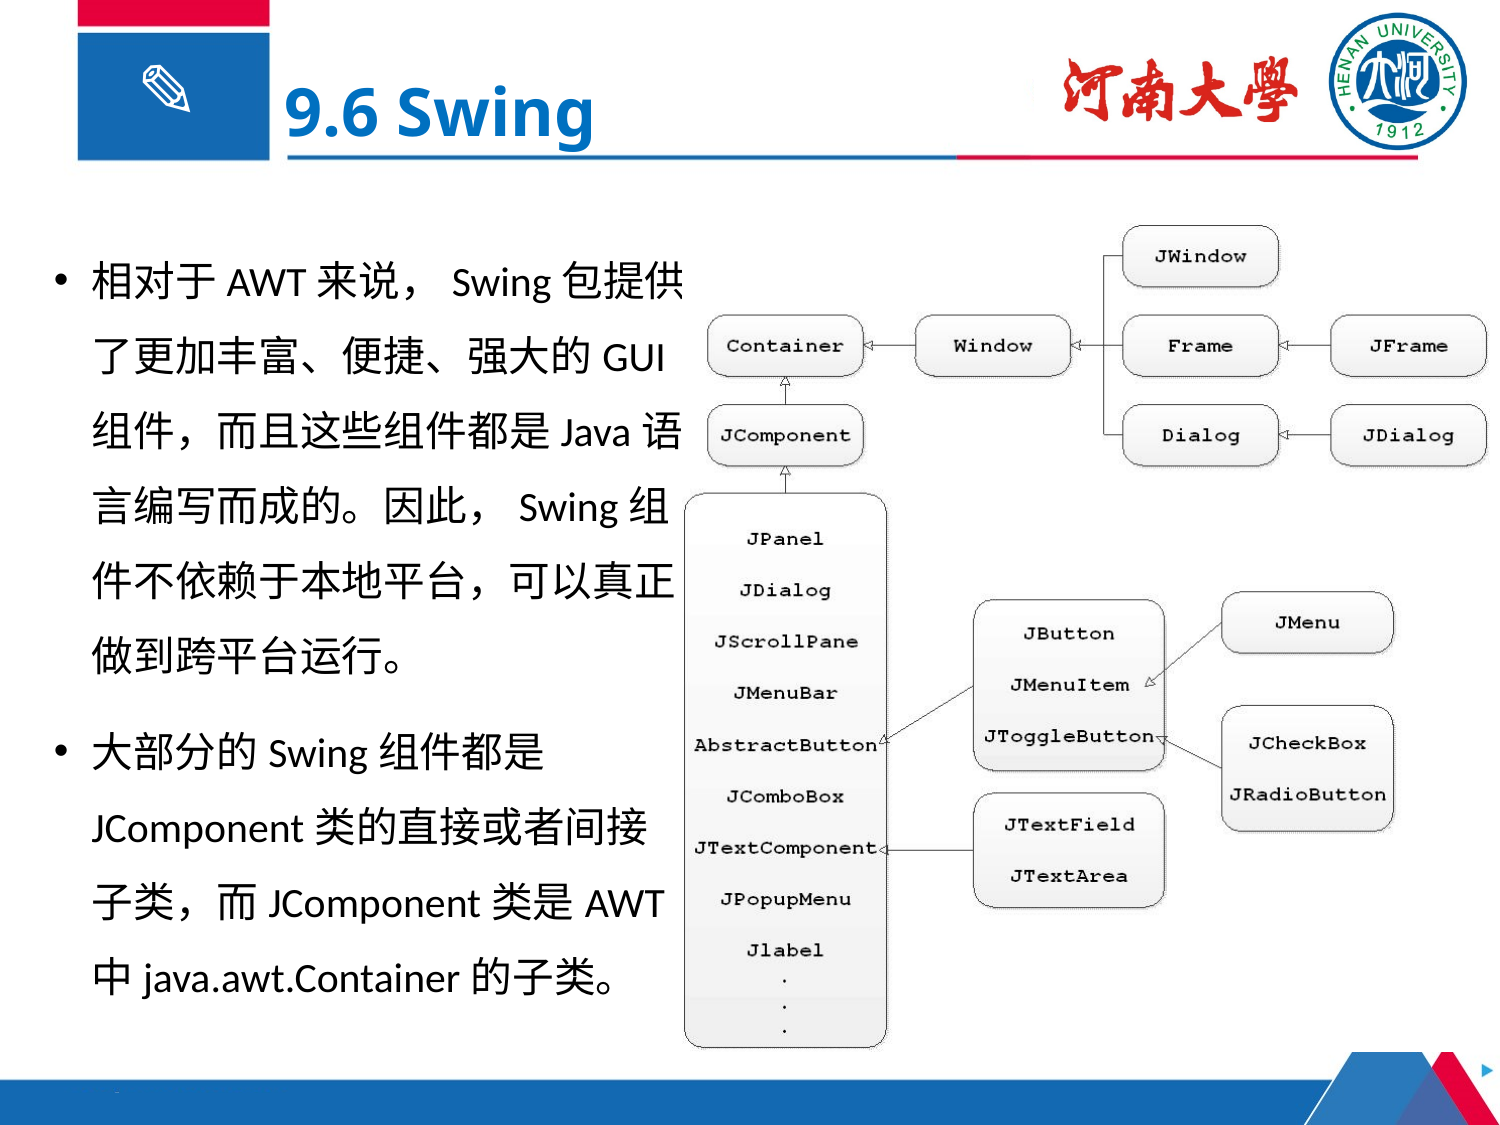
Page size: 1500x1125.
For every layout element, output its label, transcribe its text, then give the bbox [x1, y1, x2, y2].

picture [0, 0, 1500, 1125]
text_box 9.6 Swing [269, 63, 1081, 156]
list 相对于AWT来说，Swing包提供了更加丰富、便捷、强大的GUI组件，而且这些组件都是Java语言编写而成的。因此，Swing组件不依赖于本地平台，可以真正做到跨平台运行。 大部分的Swing组件都是JComponent类的直接或者间接子类，而JComponent类是AWT中java.awt.Container的子类。 [38, 222, 703, 1053]
